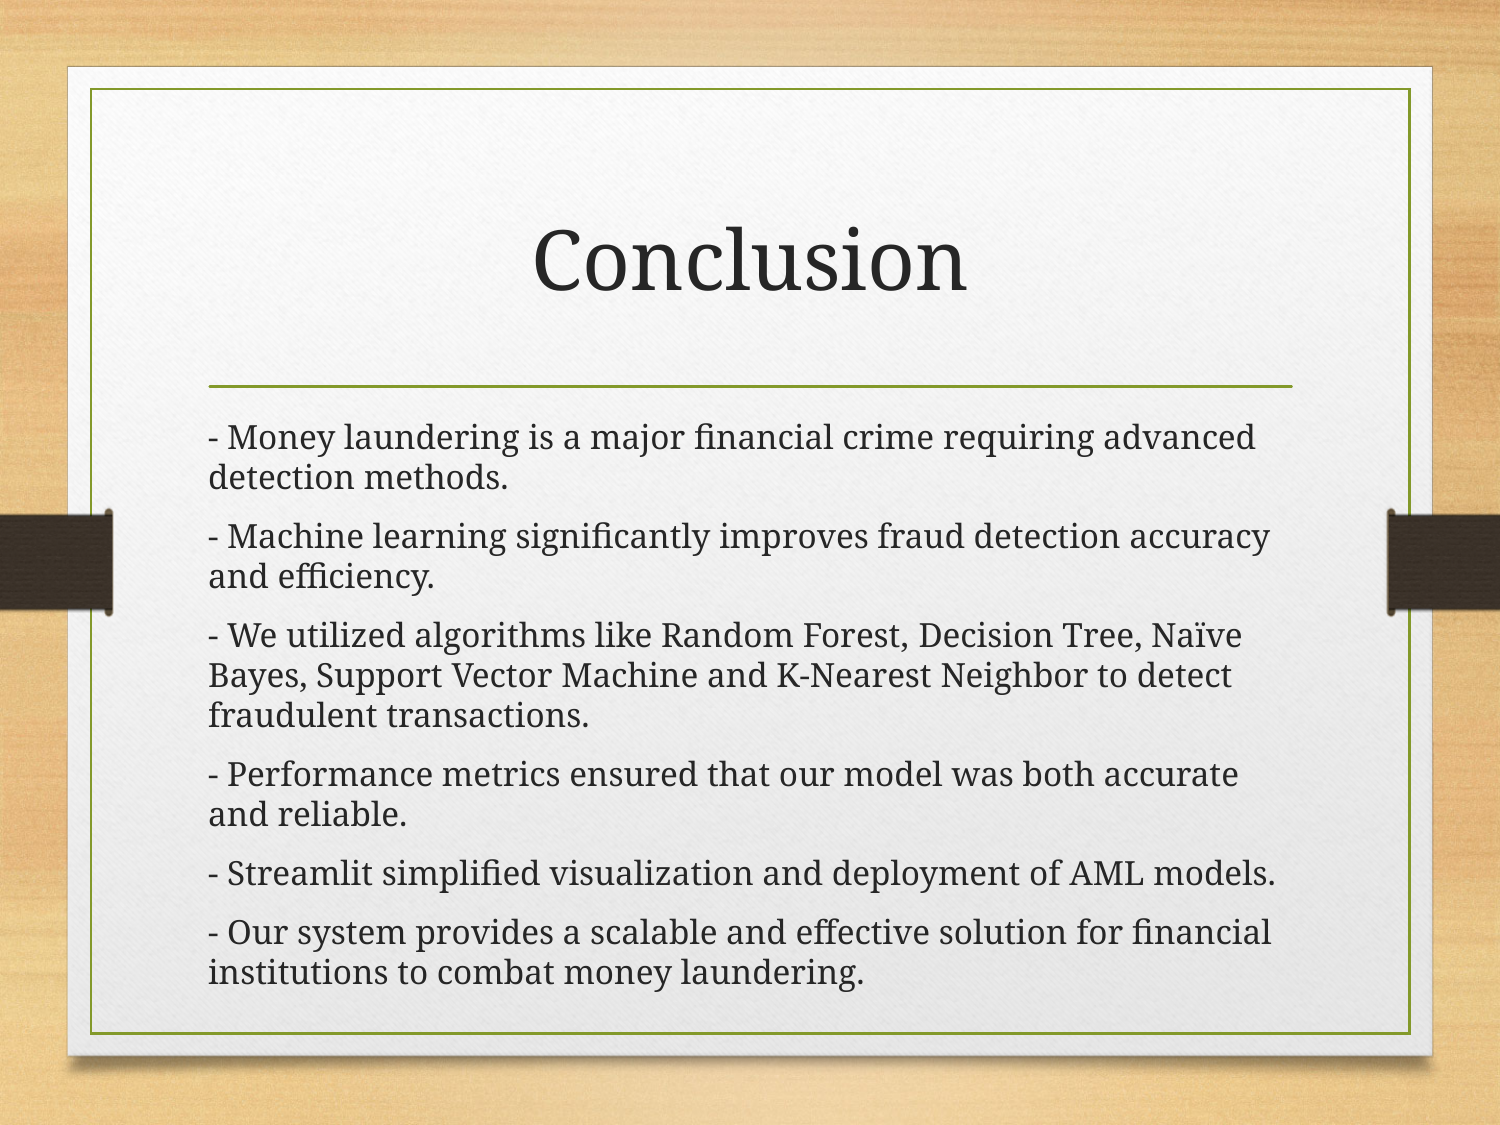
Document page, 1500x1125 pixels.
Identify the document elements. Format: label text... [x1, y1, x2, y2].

title Conclusion [193, 150, 1309, 365]
list - Money laundering is a major financial crime requiring advanced detection methods. - Machine learning significantly improves fraud detection accuracy and efficiency. - We utilized algorithms like Random Forest, Decision Tree, Naïve Bayes, Support Vector Machine and K-Nearest Neighbor to detect fraudulent transactions. - Performance metrics ensured that our model was both accurate and reliable. - Streamlit simplified visualization and deployment of AML models. - Our system provides a scalable and effective solution for financial institutions to combat money laundering. [193, 408, 1309, 931]
picture [0, 0, 1500, 1125]
